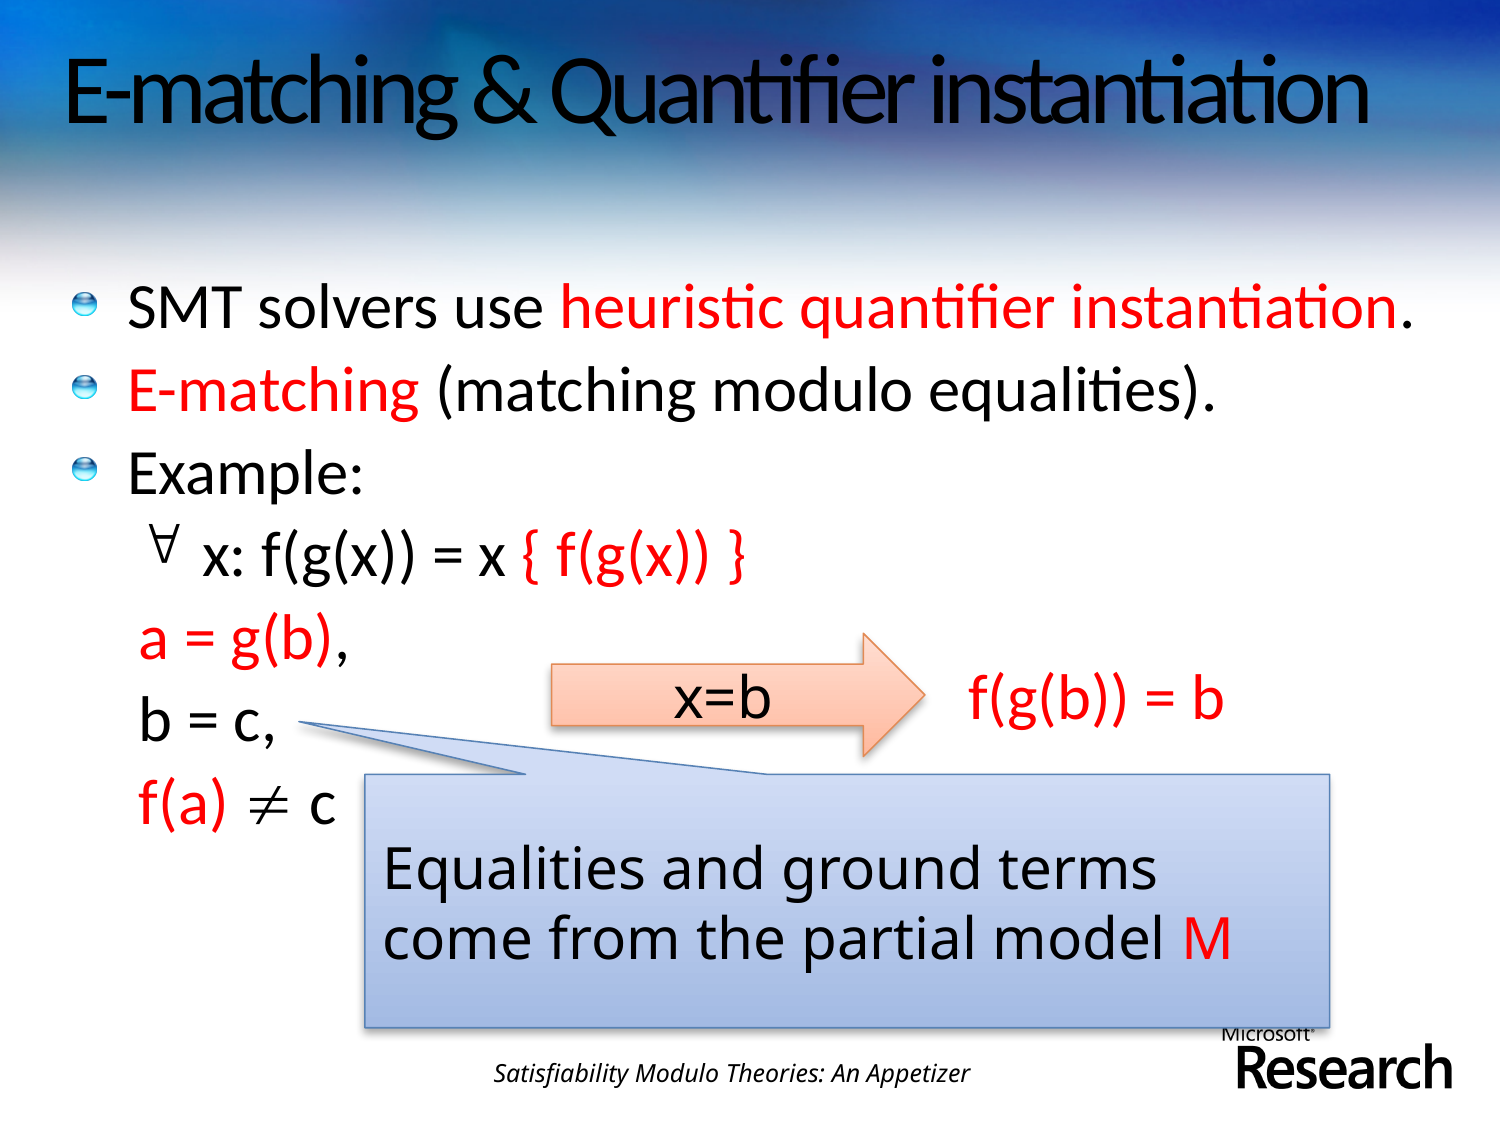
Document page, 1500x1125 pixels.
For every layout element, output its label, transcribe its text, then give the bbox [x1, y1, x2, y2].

text_box f(g(b)) = b [878, 656, 1270, 742]
footer Satisfiability Modulo Theories: An Appetizer [324, 1042, 1141, 1103]
text_box Equalities and ground terms come from the partial model M [298, 720, 1331, 1029]
text_box SMT solvers use heuristic quantifier instantiation. E-matching (matching modulo equalities). Example: x: f(g(x)) = x { f(g(x)) } a = g(b), b = c, f(a)  c [63, 273, 1439, 914]
picture [0, 0, 1500, 1125]
text_box x=b [550, 632, 888, 758]
title E-matching & Quantifier instantiation [62, 37, 1438, 148]
